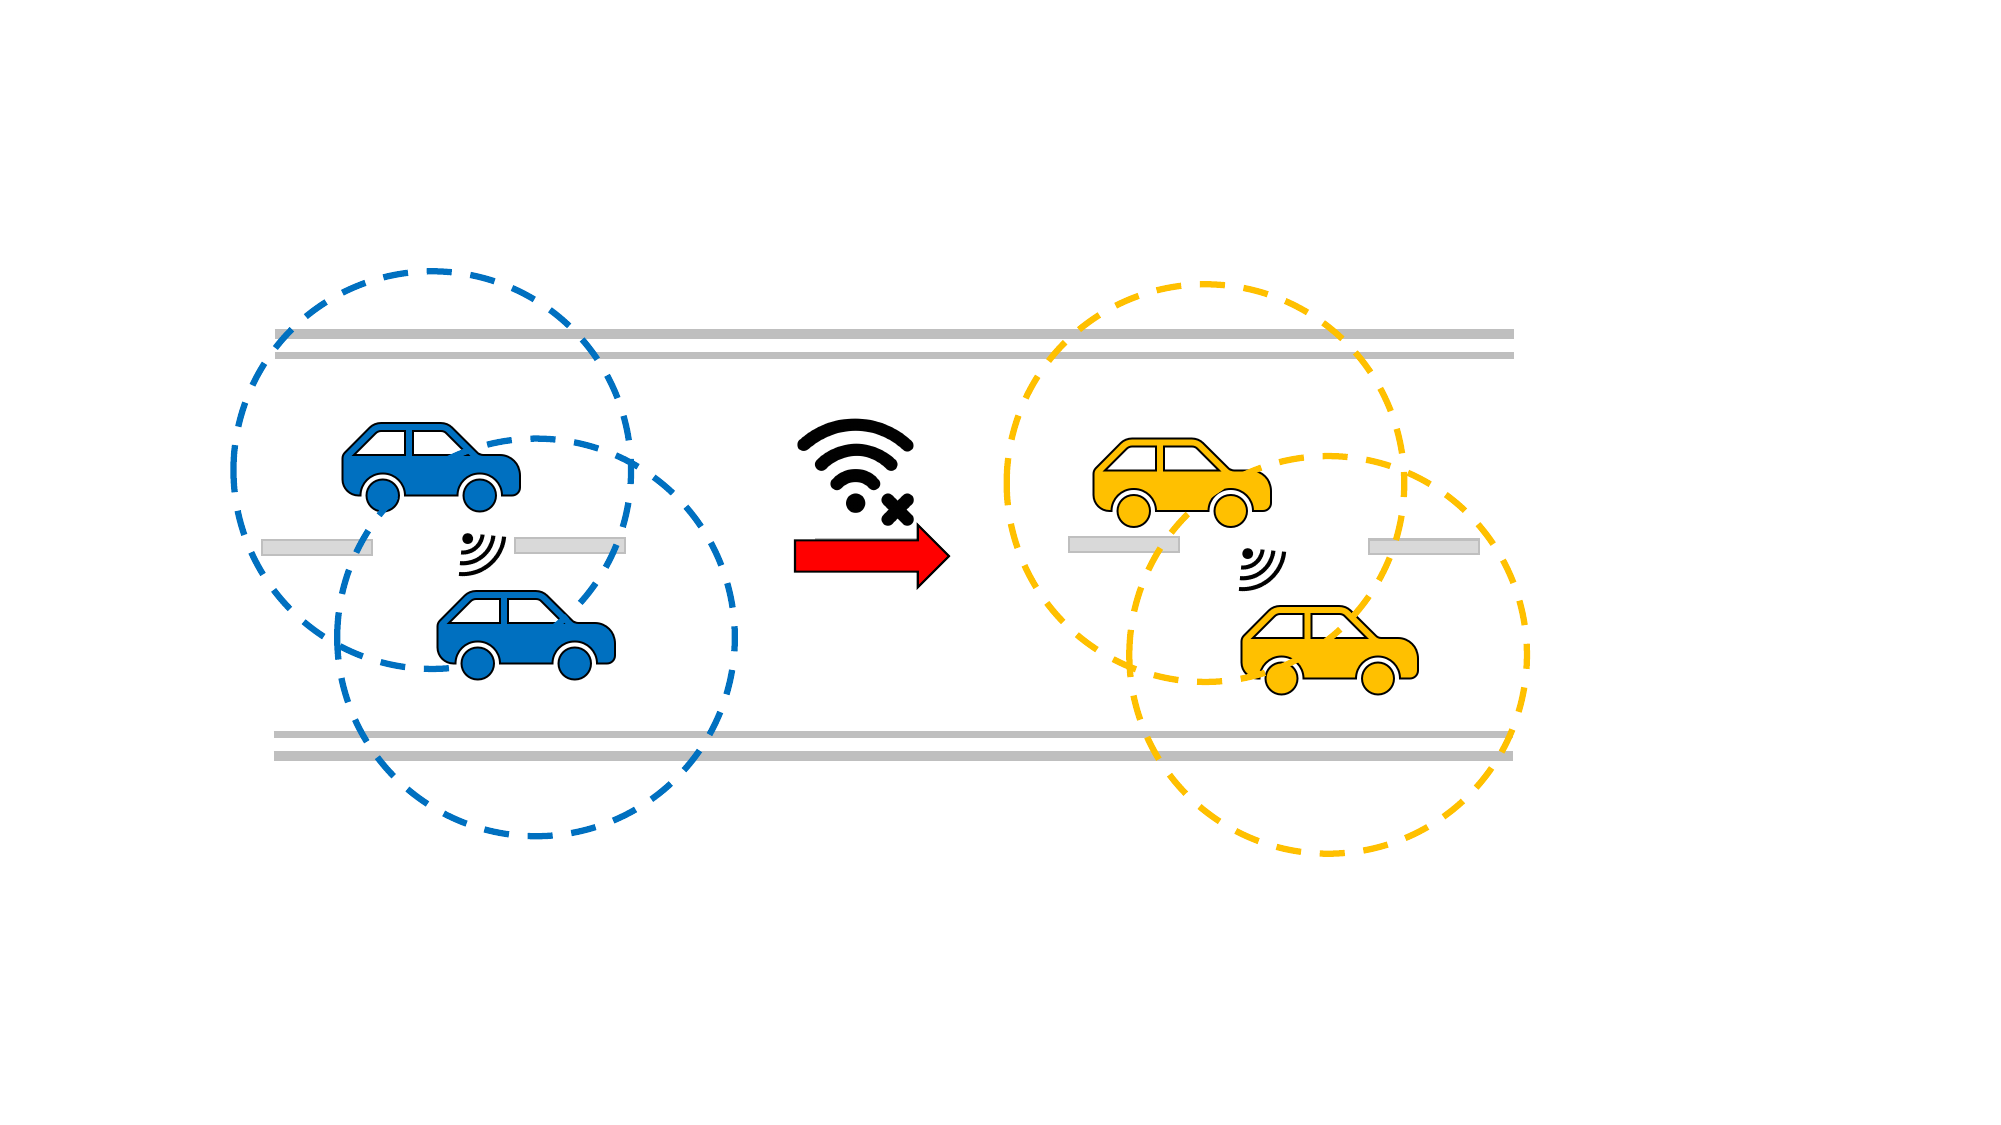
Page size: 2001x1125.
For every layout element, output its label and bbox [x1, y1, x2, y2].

text_box [233, 271, 1527, 854]
